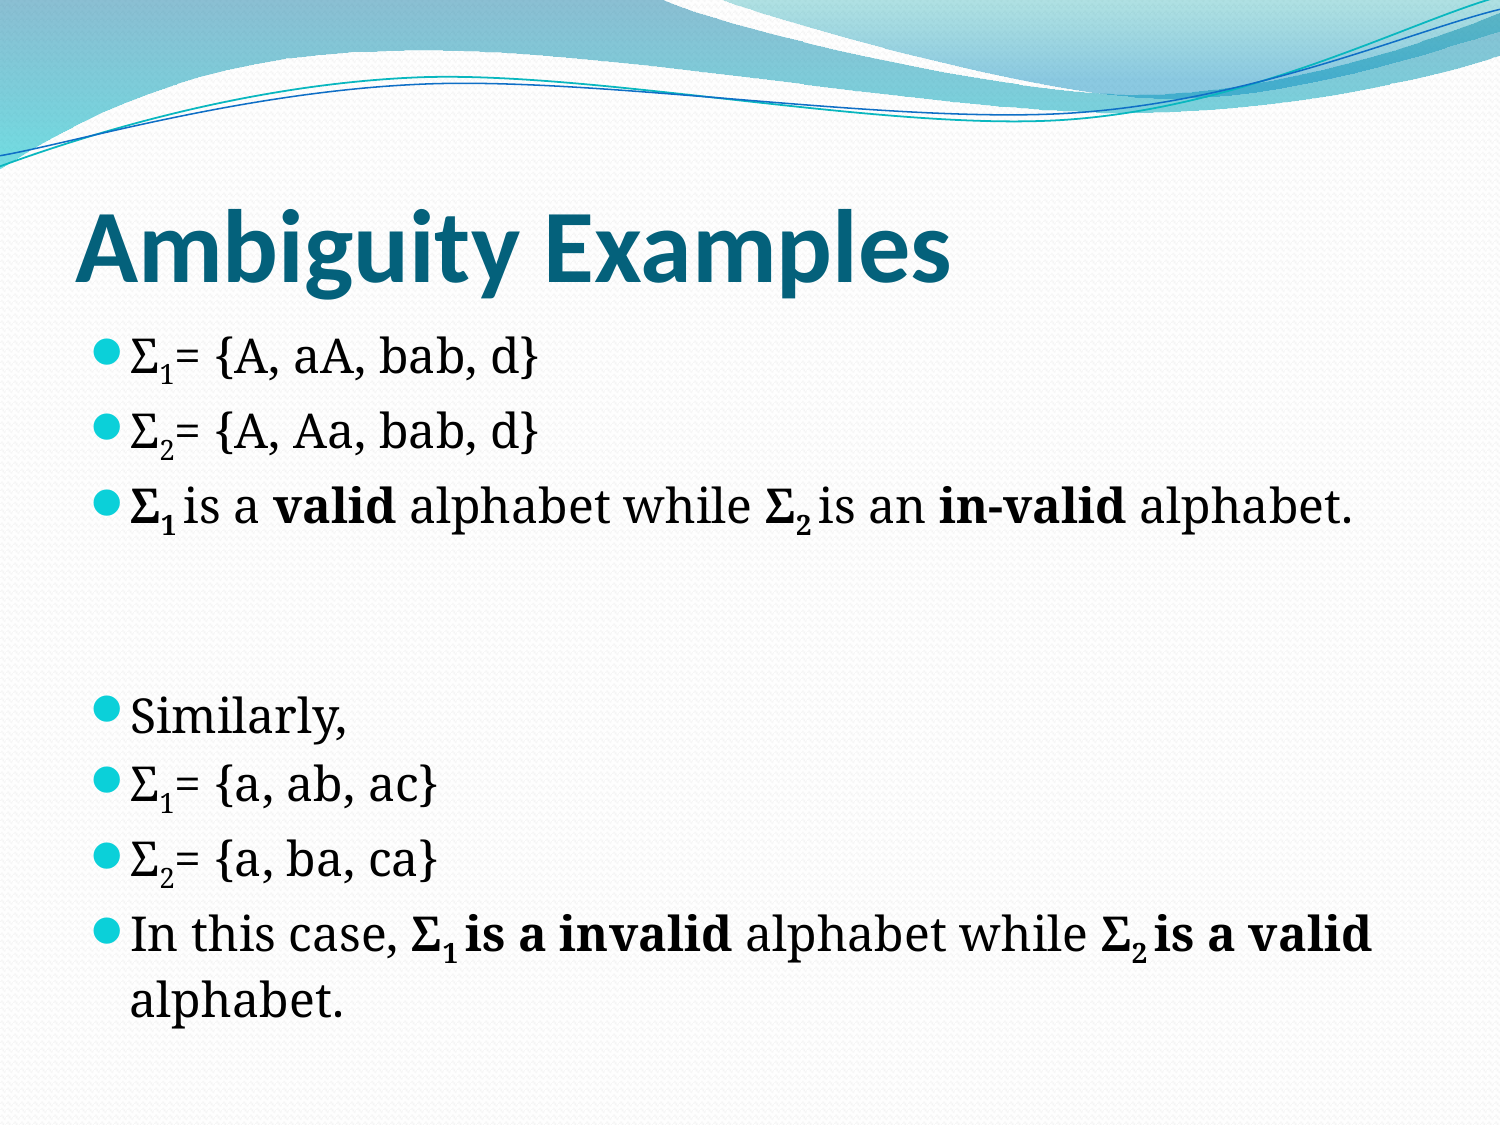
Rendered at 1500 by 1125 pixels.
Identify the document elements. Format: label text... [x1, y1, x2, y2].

list Σ1= {A, aA, bab, d} Σ2= {A, Aa, bab, d} Σ1 is a valid alphabet while Σ2 is an in-valid alphabet. Similarly, Σ1= {a, ab, ac} Σ2= {a, ba, ca} In this case, Σ1 is a invalid alphabet while Σ2 is a valid alphabet. [75, 317, 1425, 1038]
title Ambiguity Examples [75, 115, 1425, 303]
